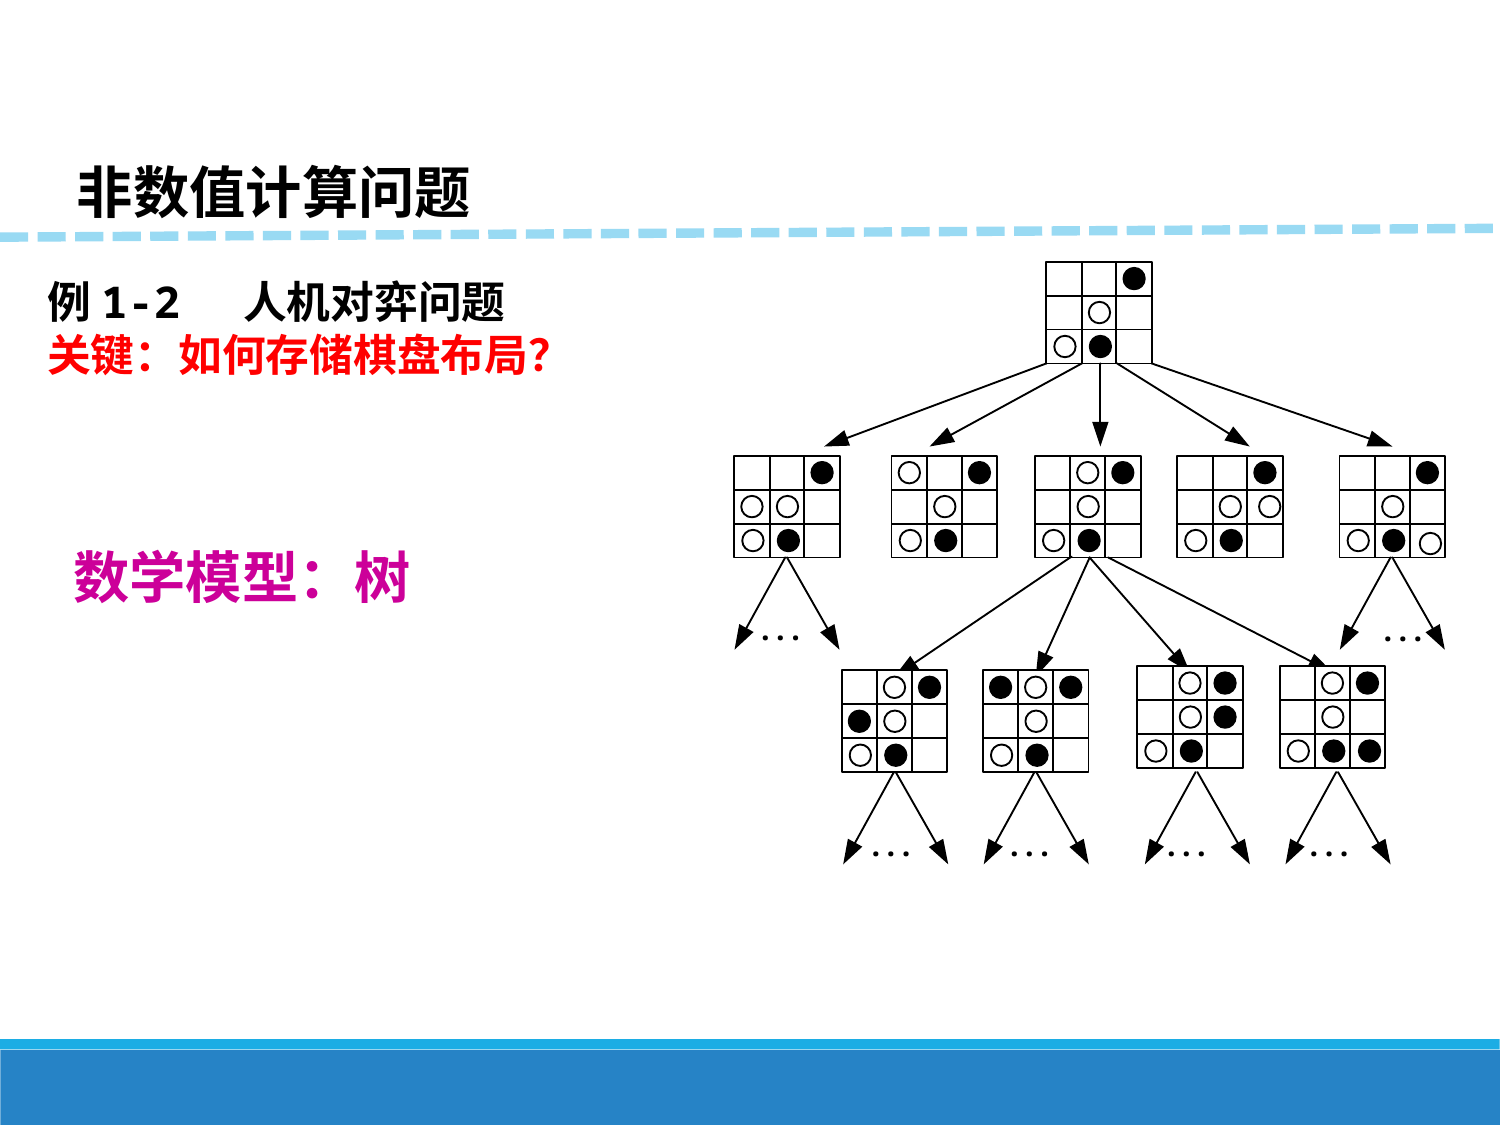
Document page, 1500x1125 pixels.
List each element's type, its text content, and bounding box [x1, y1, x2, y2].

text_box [0, 227, 1500, 238]
text_box 非数值计算问题 [62, 149, 486, 224]
text_box 数学模型：树 [58, 534, 477, 617]
text_box 例1-2 人机对弈问题 关键：如何存储棋盘布局？ [32, 267, 633, 388]
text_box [705, 257, 1472, 891]
